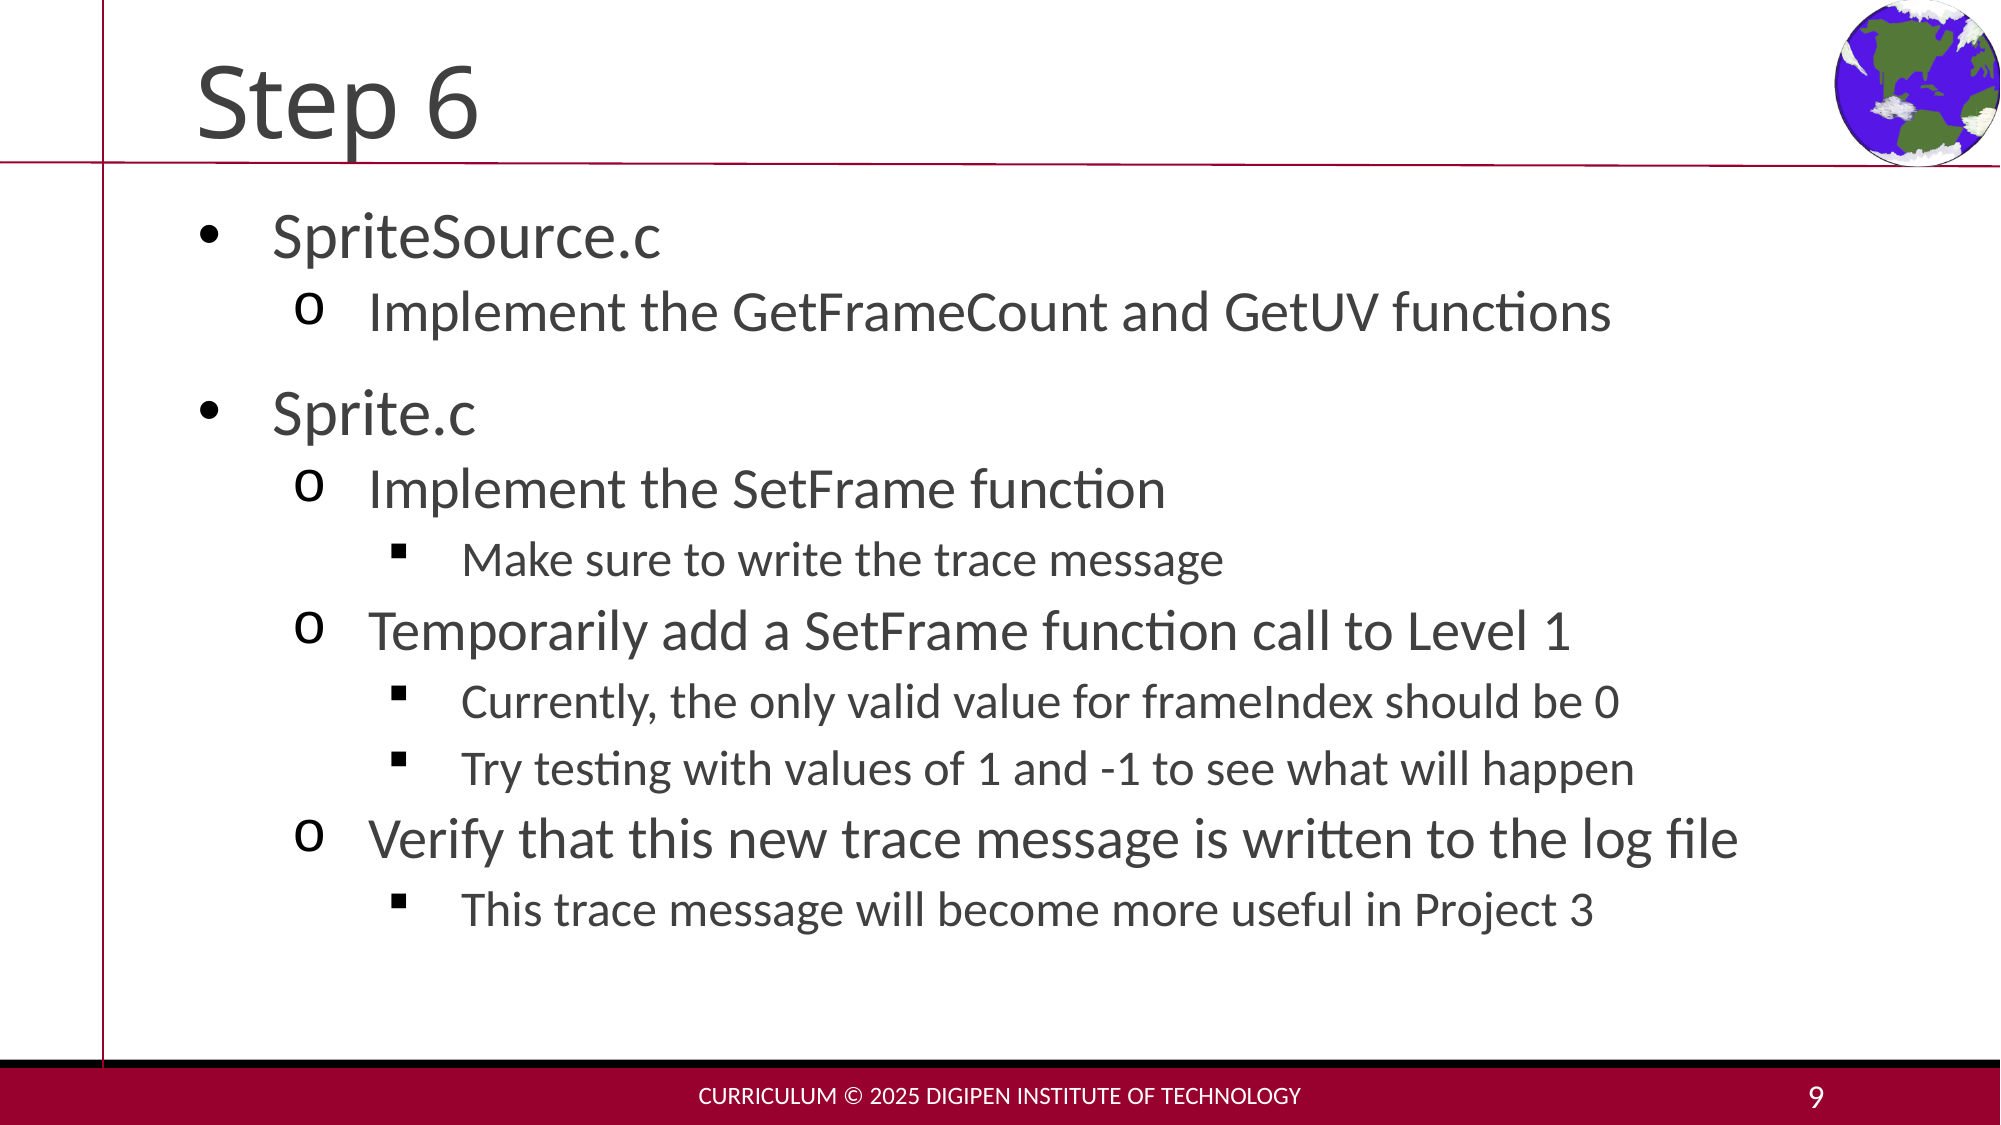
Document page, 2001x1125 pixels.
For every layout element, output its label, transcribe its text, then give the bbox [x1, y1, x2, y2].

footer Curriculum © 2025 DigiPen Institute of Technology [604, 1064, 1396, 1125]
slide_number 9 [1624, 1064, 1840, 1125]
list SpriteSource.c Implement the GetFrameCount and GetUV functions Sprite.c Implement the SetFrame function Make sure to write the trace message Temporarily add a SetFrame function call to Level 1 Currently, the only valid value for frameIndex should be 0 Try testing with values of 1 and -1 to see what will happen Verify that this new trace message is written to the log file This trace message will become more useful in Project 3 [180, 193, 1835, 1040]
title Step 6 [180, 24, 1830, 167]
picture [1833, 0, 2000, 167]
